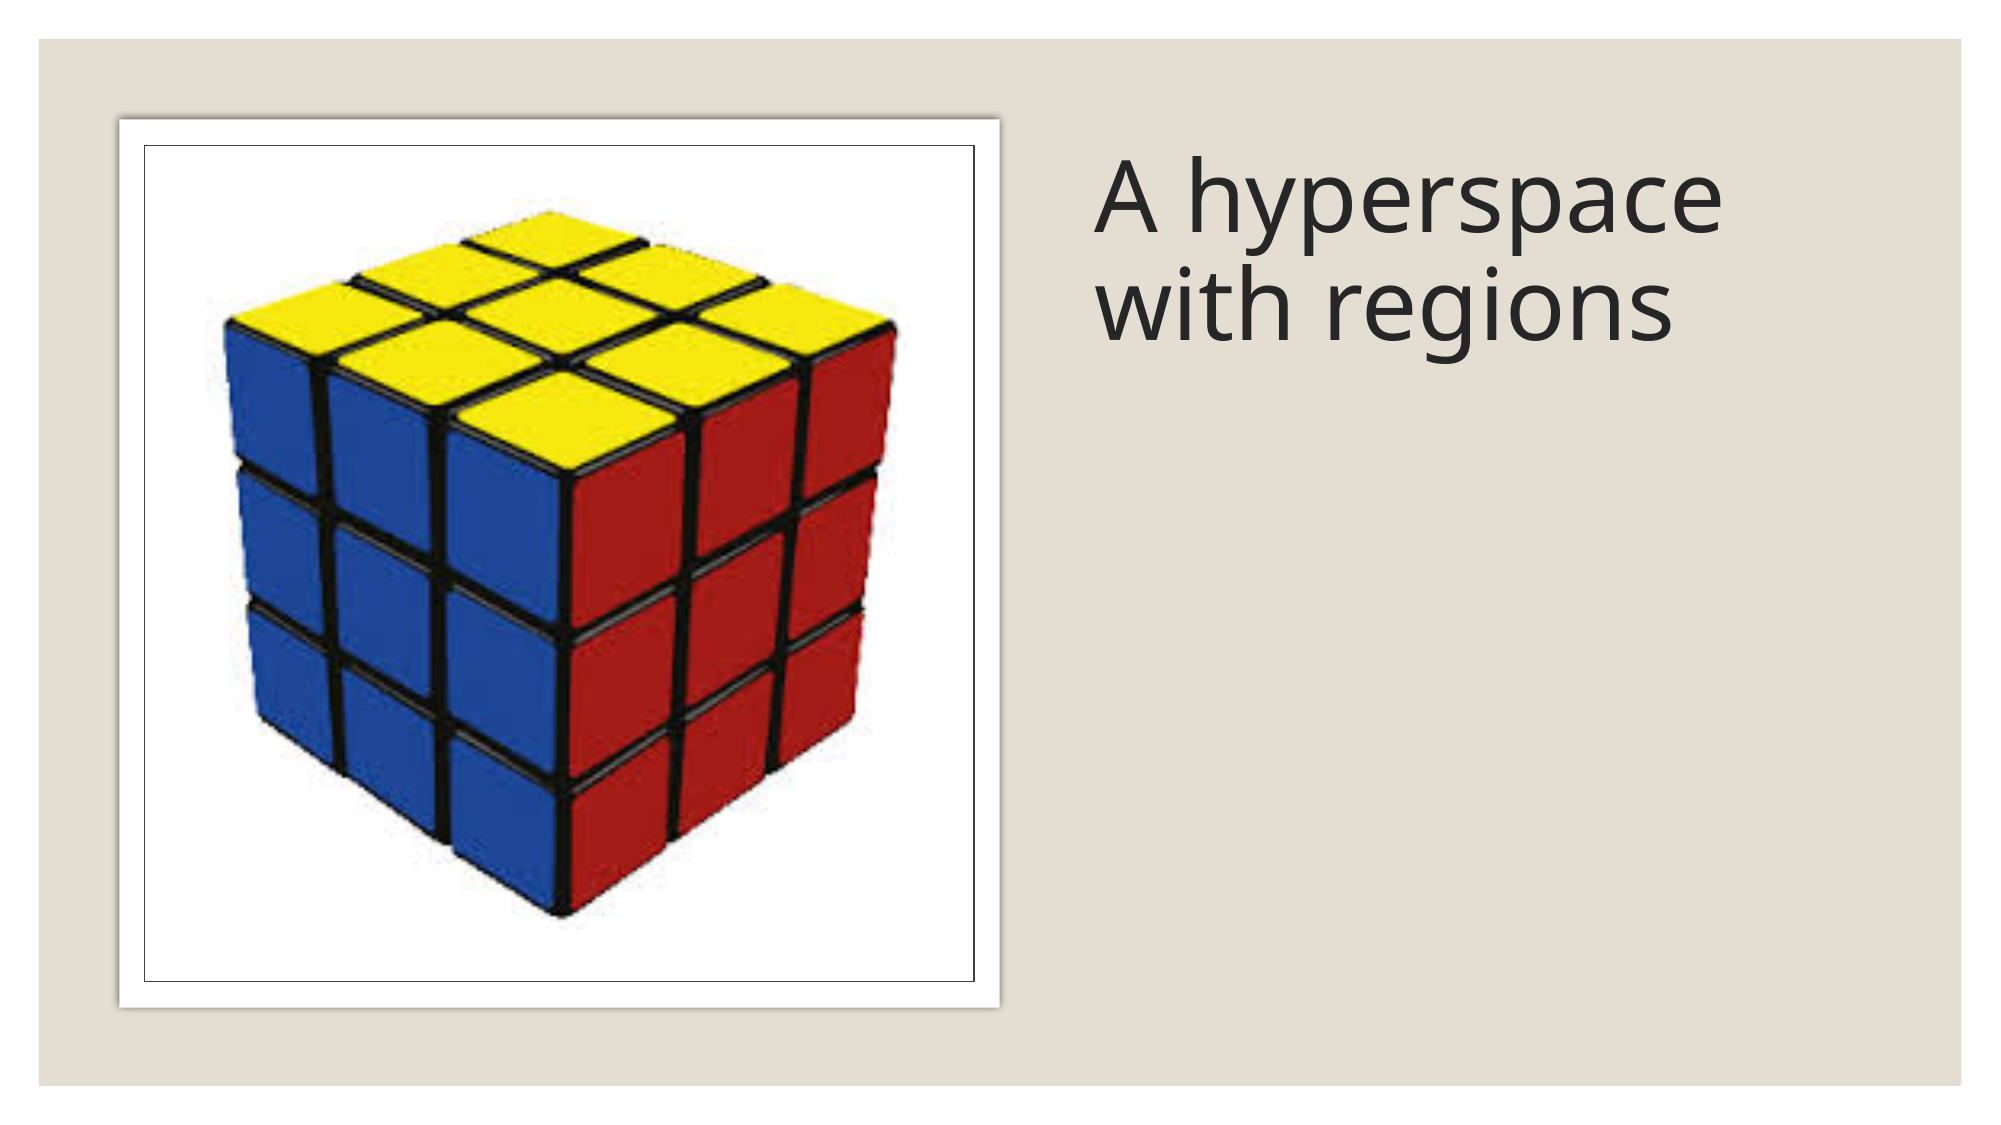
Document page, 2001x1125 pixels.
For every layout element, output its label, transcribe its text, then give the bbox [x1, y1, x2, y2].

picture [205, 197, 914, 930]
title A hyperspace with regions [1079, 119, 1893, 390]
text_box [144, 145, 974, 982]
text_box [119, 119, 1000, 1008]
